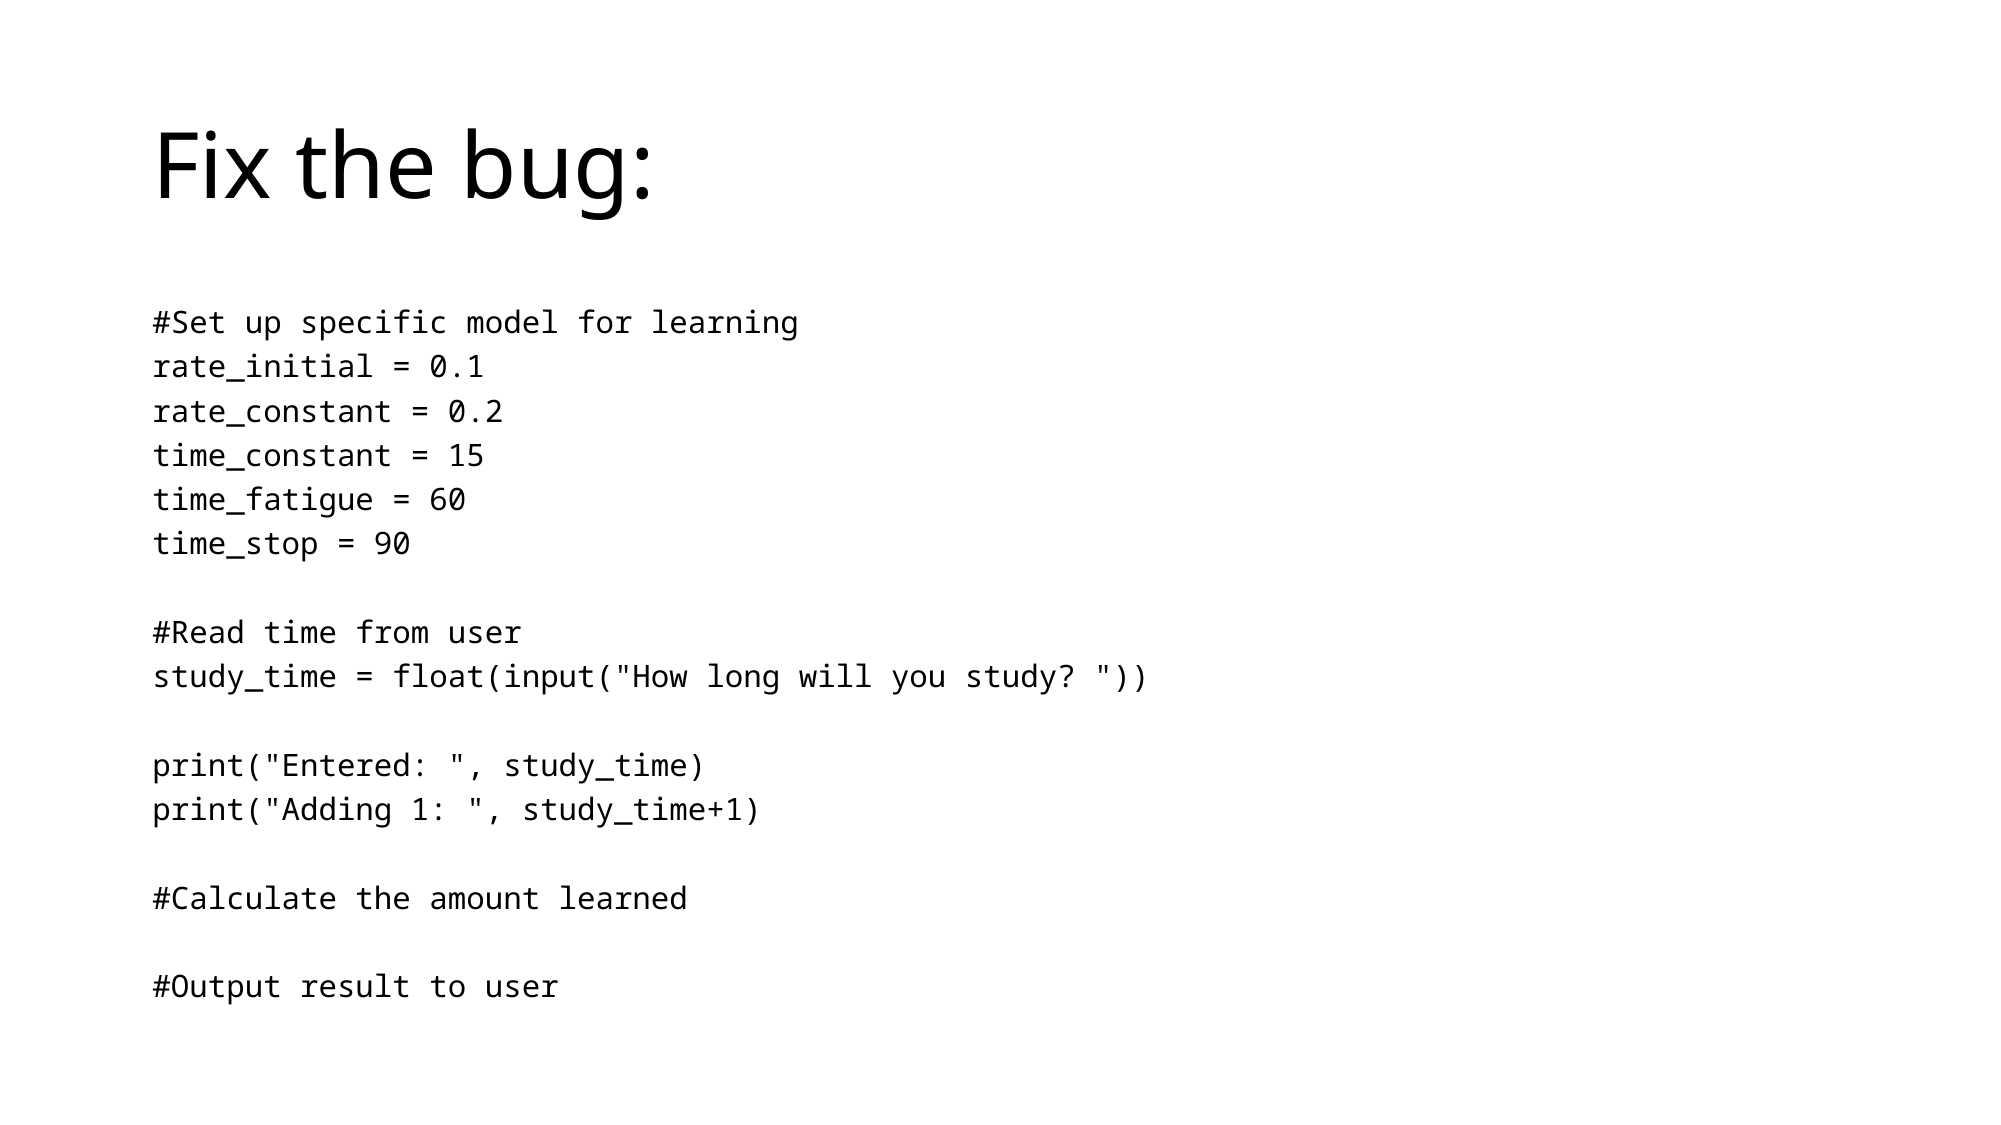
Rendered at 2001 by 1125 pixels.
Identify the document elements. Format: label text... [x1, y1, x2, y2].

list #Set up specific model for learning rate_initial = 0.1 rate_constant = 0.2 time_constant = 15 time_fatigue = 60 time_stop = 90 #Read time from user study_time = float(input("How long will you study? ")) print("Entered: ", study_time) print("Adding 1: ", study_time+1) #Calculate the amount learned #Output result to user [137, 299, 1863, 1014]
title Fix the bug: [137, 59, 1863, 278]
